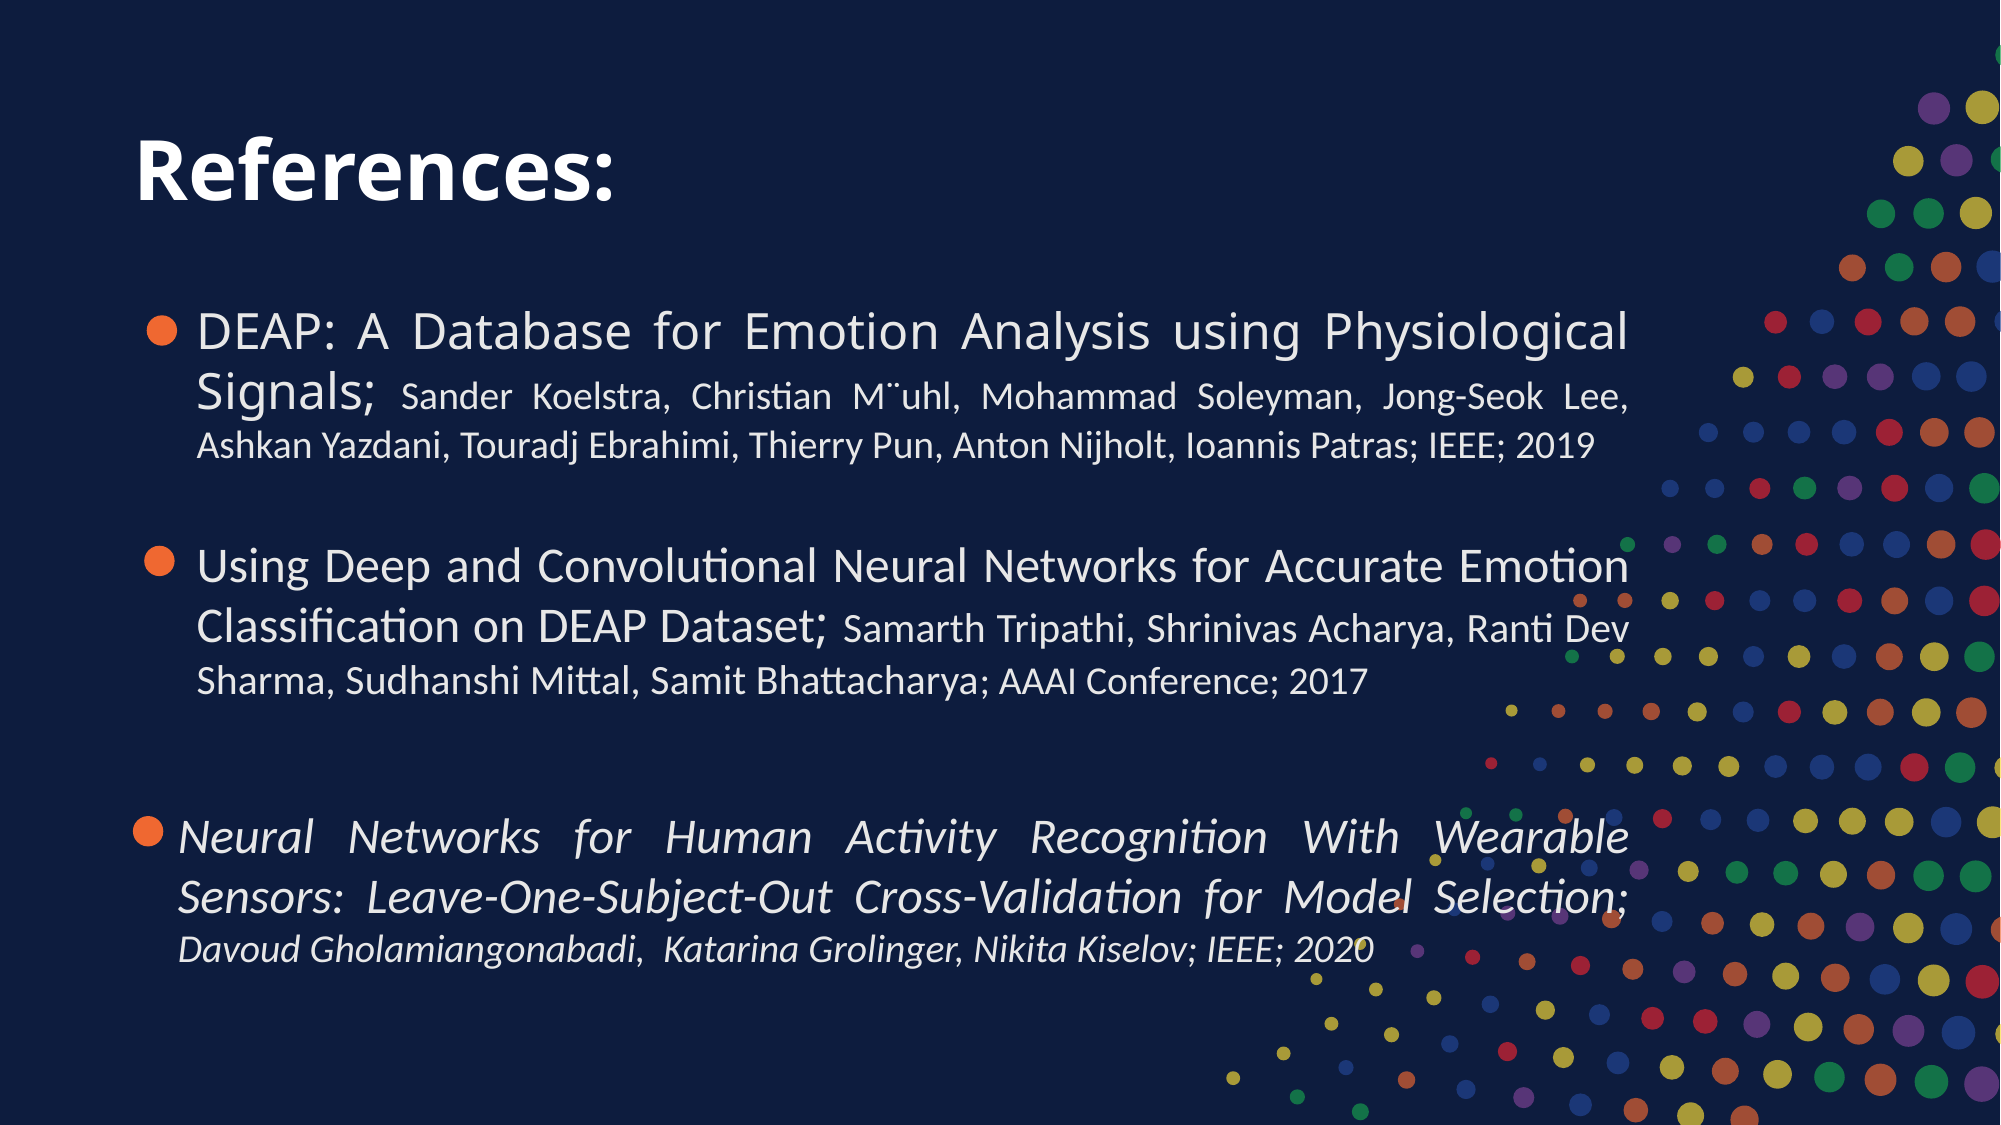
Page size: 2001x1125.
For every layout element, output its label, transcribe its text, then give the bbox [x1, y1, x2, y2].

text_box Using Deep and Convolutional Neural Networks for Accurate Emotion Classification on DEAP Dataset; Samarth Tripathi, Shrinivas Acharya, Ranti Dev Sharma, Sudhanshi Mittal, Samit Bhattacharya; AAAI Conference; 2017 [181, 525, 1646, 711]
text_box [143, 544, 176, 578]
text_box [145, 314, 179, 347]
text_box Neural Networks for Human Activity Recognition With Wearable Sensors: Leave-One-Subject-Out Cross-Validation for Model Selection; Davoud Gholamiangonabadi, Katarina Grolinger, Nikita Kiselov; IEEE; 2020 [163, 796, 1646, 979]
text_box DEAP: A Database for Emotion Analysis using Physiological Signals; Sander Koelstra, Christian M¨uhl, Mohammad Soleyman, Jong-Seok Lee, Ashkan Yazdani, Touradj Ebrahimi, Thierry Pun, Anton Nijholt, Ioannis Patras; IEEE; 2019 [181, 291, 1646, 475]
text_box [131, 814, 165, 848]
text_box References: [118, 110, 632, 225]
